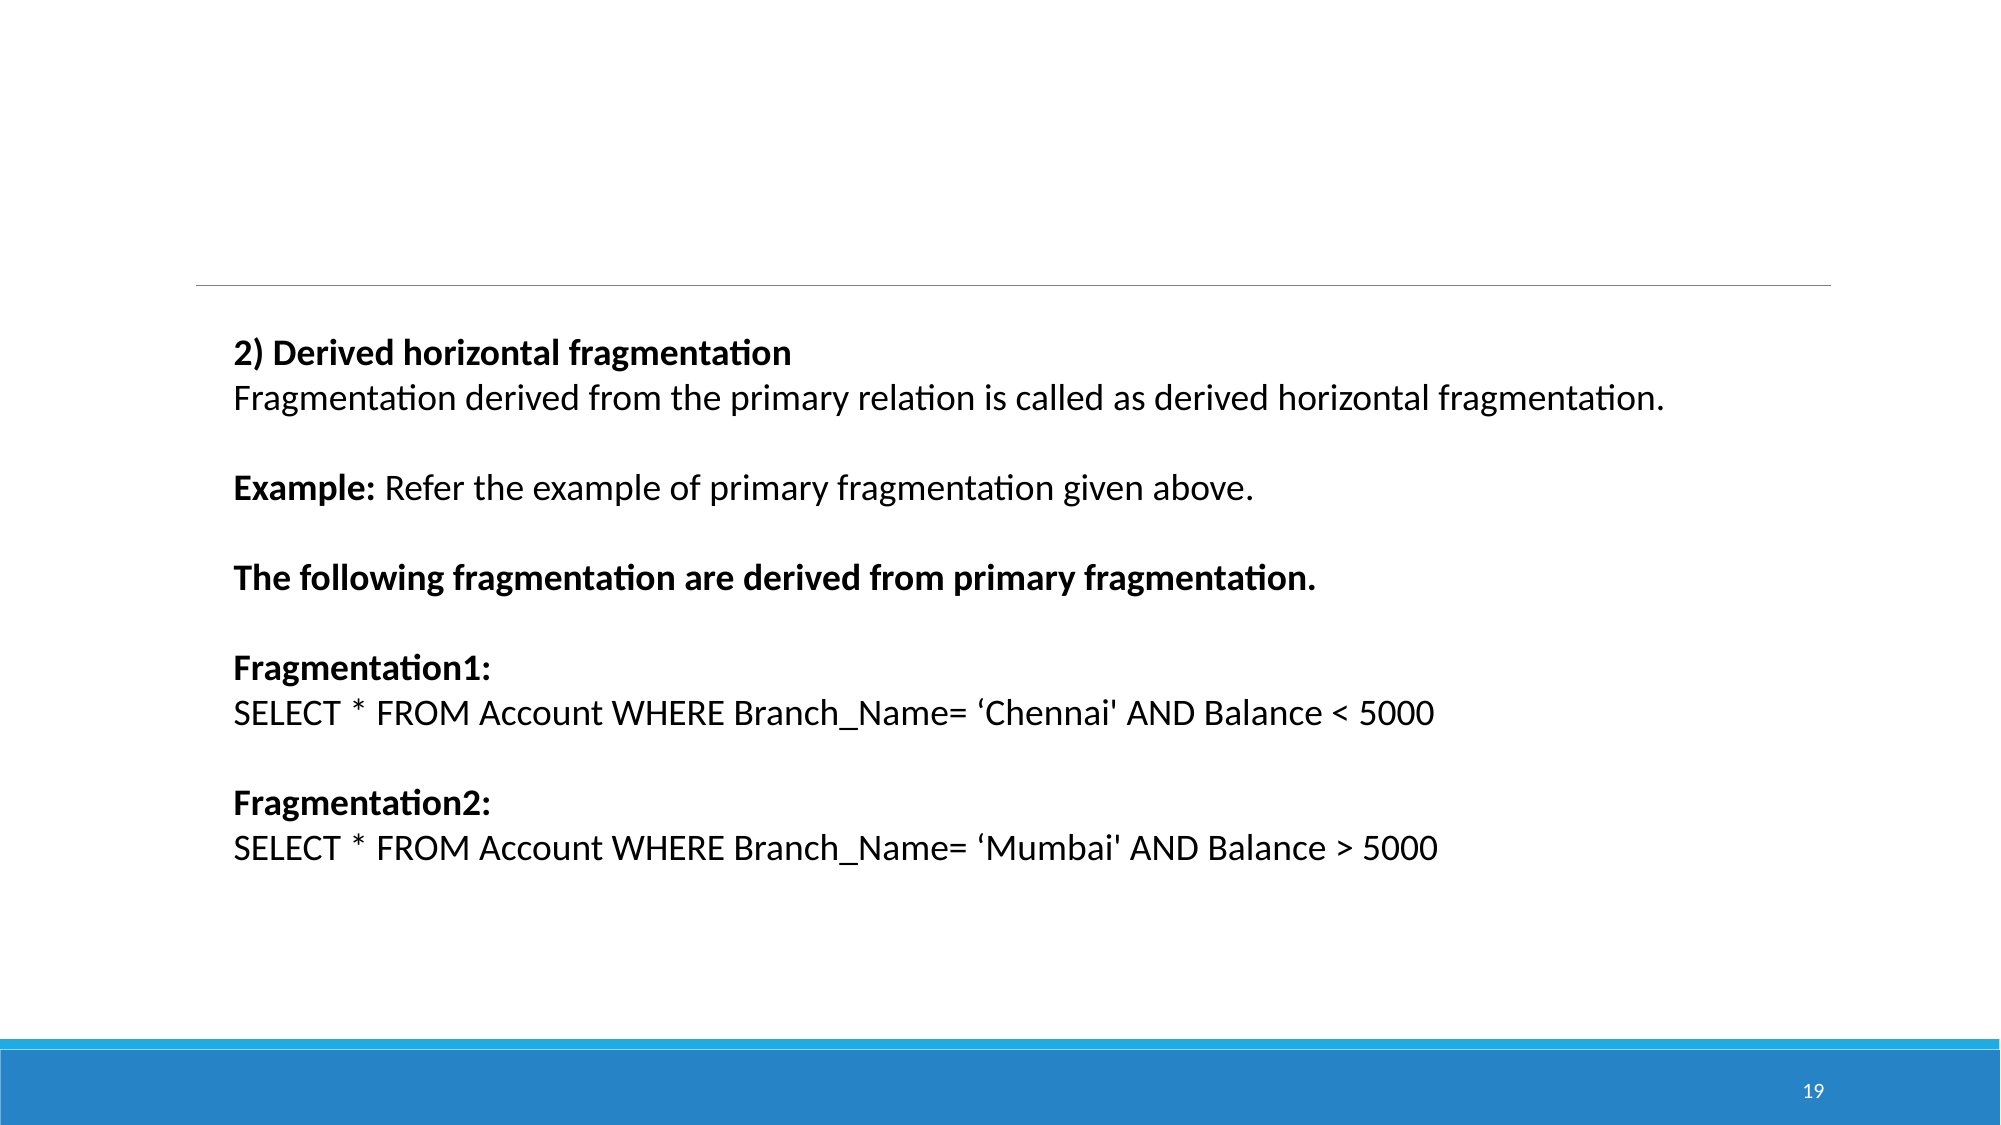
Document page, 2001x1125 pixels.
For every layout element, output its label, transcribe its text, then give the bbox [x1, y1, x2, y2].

slide_number 19 [1624, 1059, 1840, 1120]
text_box 2) Derived horizontal fragmentation Fragmentation derived from the primary relation is called as derived horizontal fragmentation. Example: Refer the example of primary fragmentation given above. The following fragmentation are derived from primary fragmentation. Fragmentation1: SELECT * FROM Account WHERE Branch_Name= ‘Chennai' AND Balance < 5000 Fragmentation2: SELECT * FROM Account WHERE Branch_Name= ‘Mumbai' AND Balance > 5000 [218, 320, 1825, 876]
